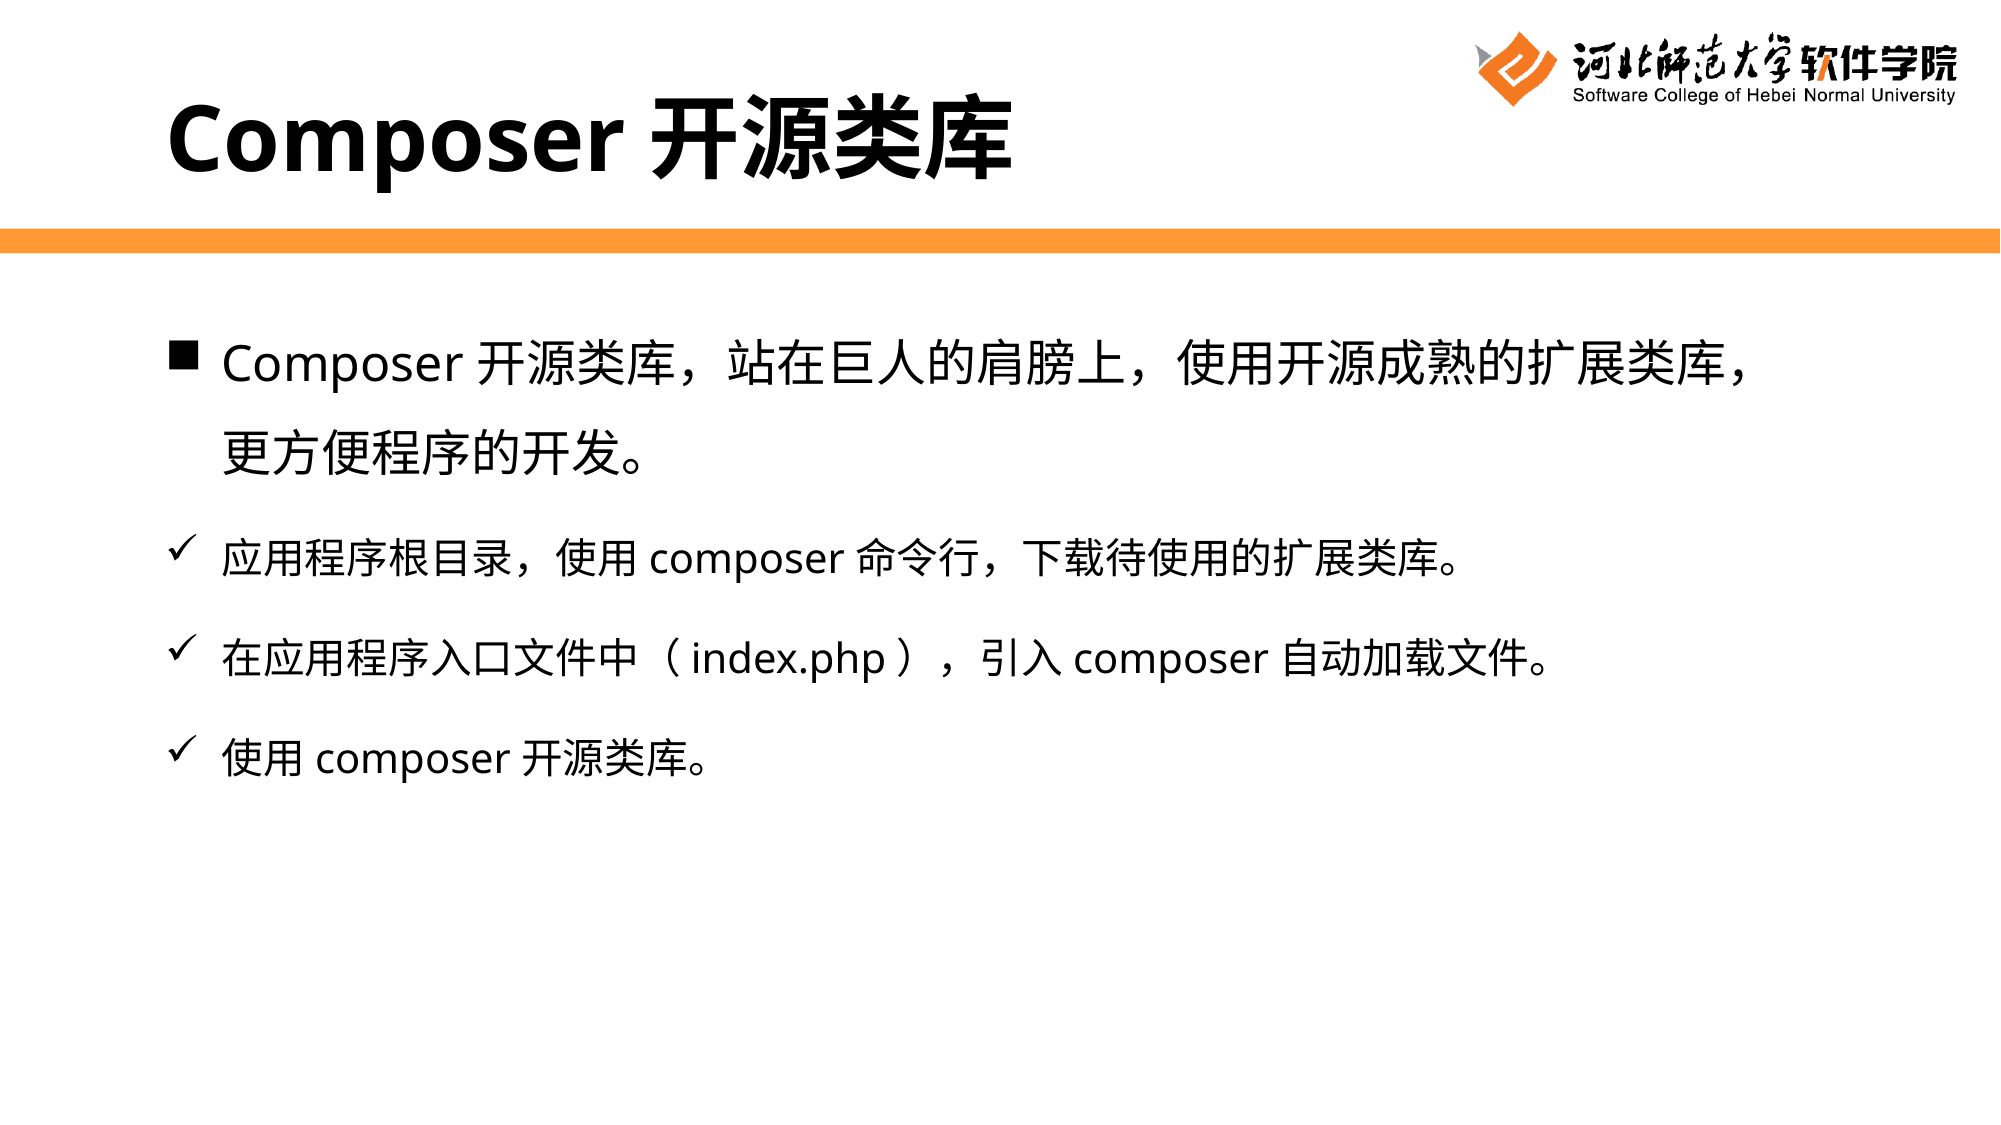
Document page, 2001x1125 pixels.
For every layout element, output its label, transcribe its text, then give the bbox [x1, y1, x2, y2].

list Composer开源类库 [150, 84, 1387, 198]
picture [1475, 31, 1957, 107]
text_box Composer开源类库，站在巨人的肩膀上，使用开源成熟的扩展类库，更方便程序的开发。 应用程序根目录，使用composer命令行，下载待使用的扩展类库。 在应用程序入口文件中（index.php），引入composer自动加载文件。 使用composer开源类库。 [150, 294, 1803, 790]
